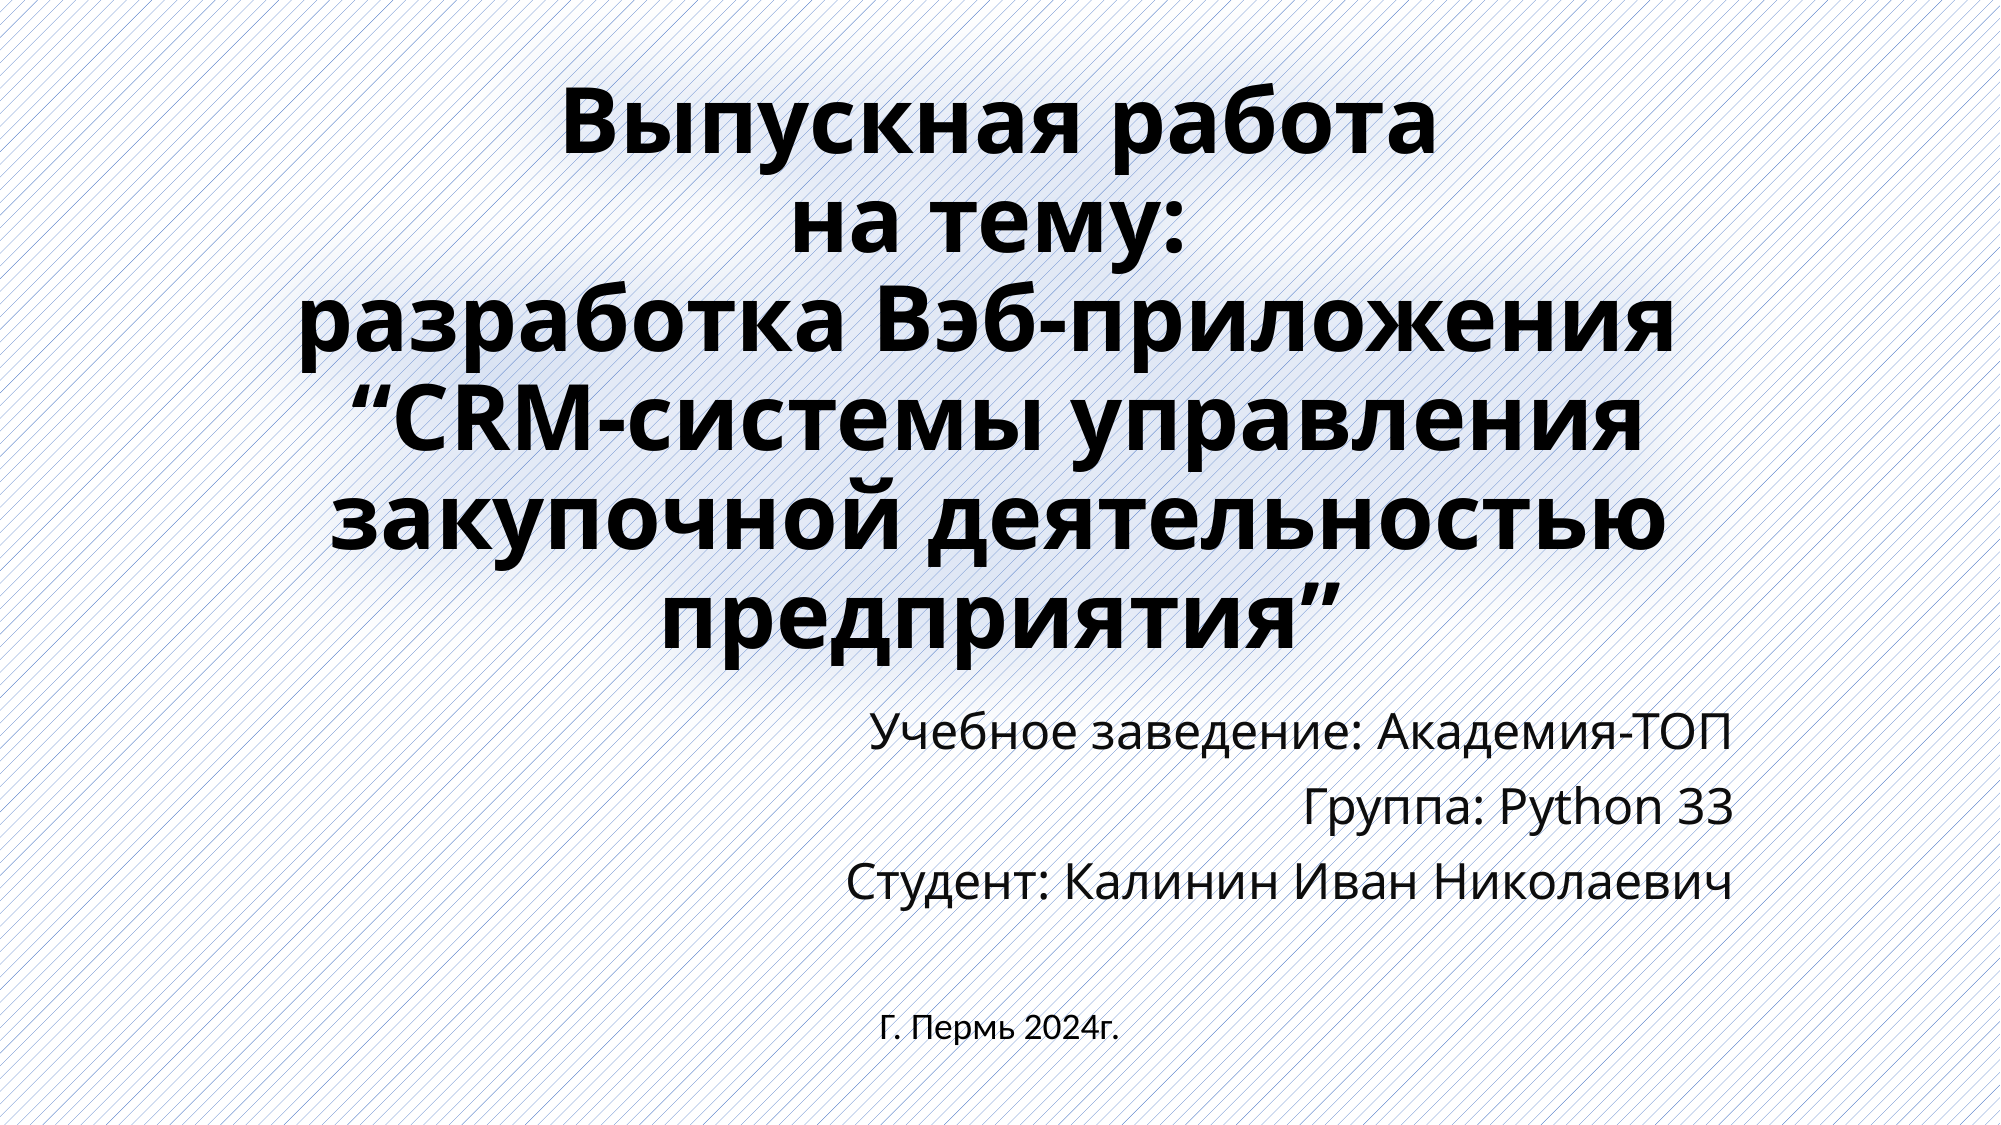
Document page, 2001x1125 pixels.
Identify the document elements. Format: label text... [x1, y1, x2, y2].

subtitle Учебное заведение: Академия-ТОП Группа: Python 33 Студент: Калинин Иван Николаевич [249, 699, 1750, 971]
title Выпускная работа на тему: разработка Вэб-приложения “CRM-системы управления закупочной деятельностью предприятия” [249, 283, 1750, 676]
text_box Г. Пермь 2024г. [274, 994, 1726, 1055]
